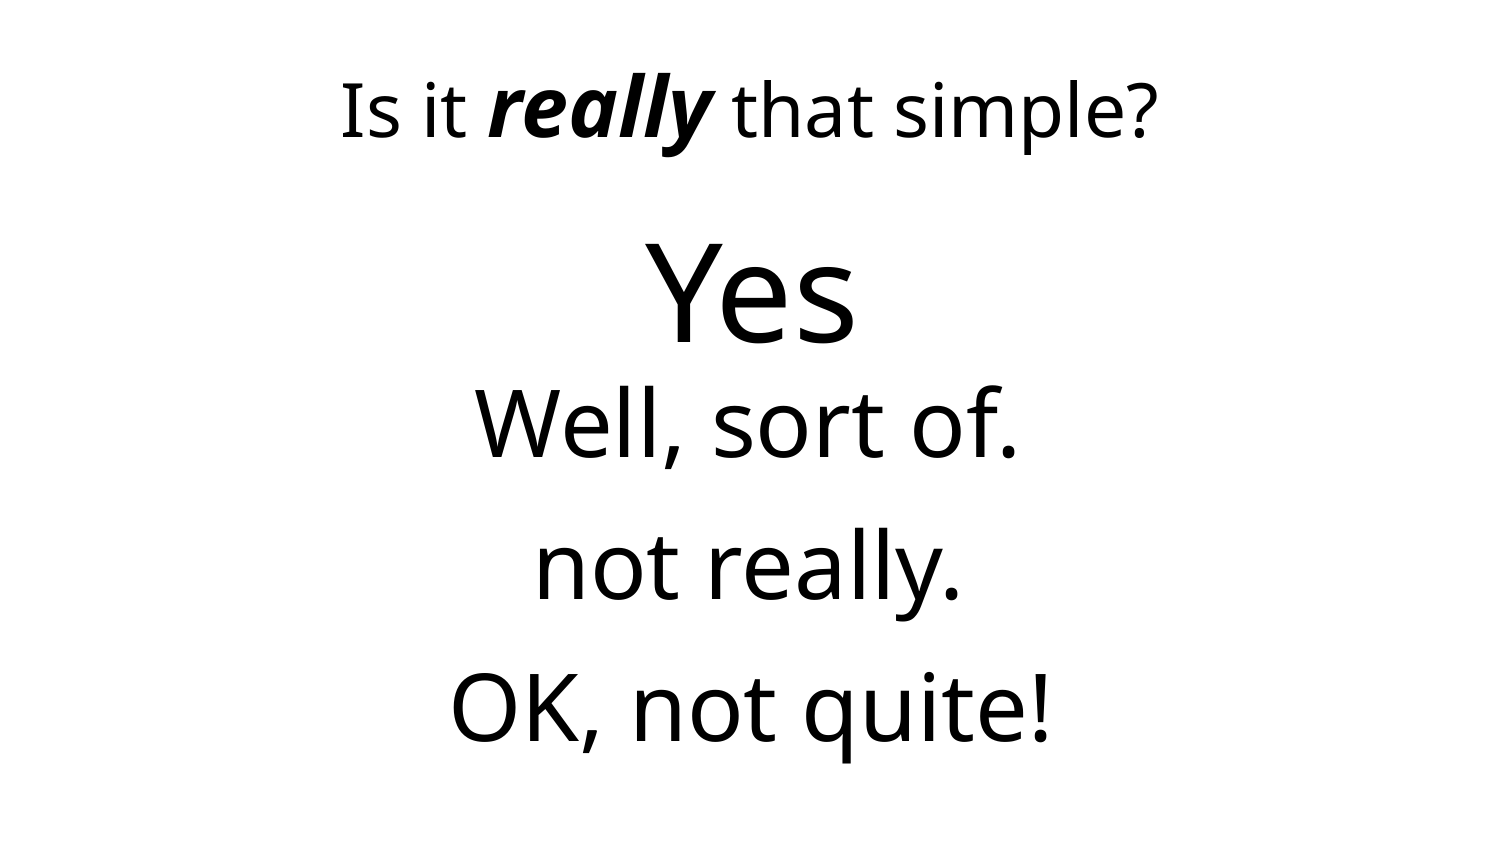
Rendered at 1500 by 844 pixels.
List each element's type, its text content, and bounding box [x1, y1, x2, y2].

title Is it really that simple? [75, 33, 1425, 175]
text_box Well, sort of. [242, 356, 1255, 475]
text_box OK, not quite! [245, 639, 1258, 759]
text_box not really. [242, 498, 1255, 617]
list Yes [243, 165, 1257, 316]
